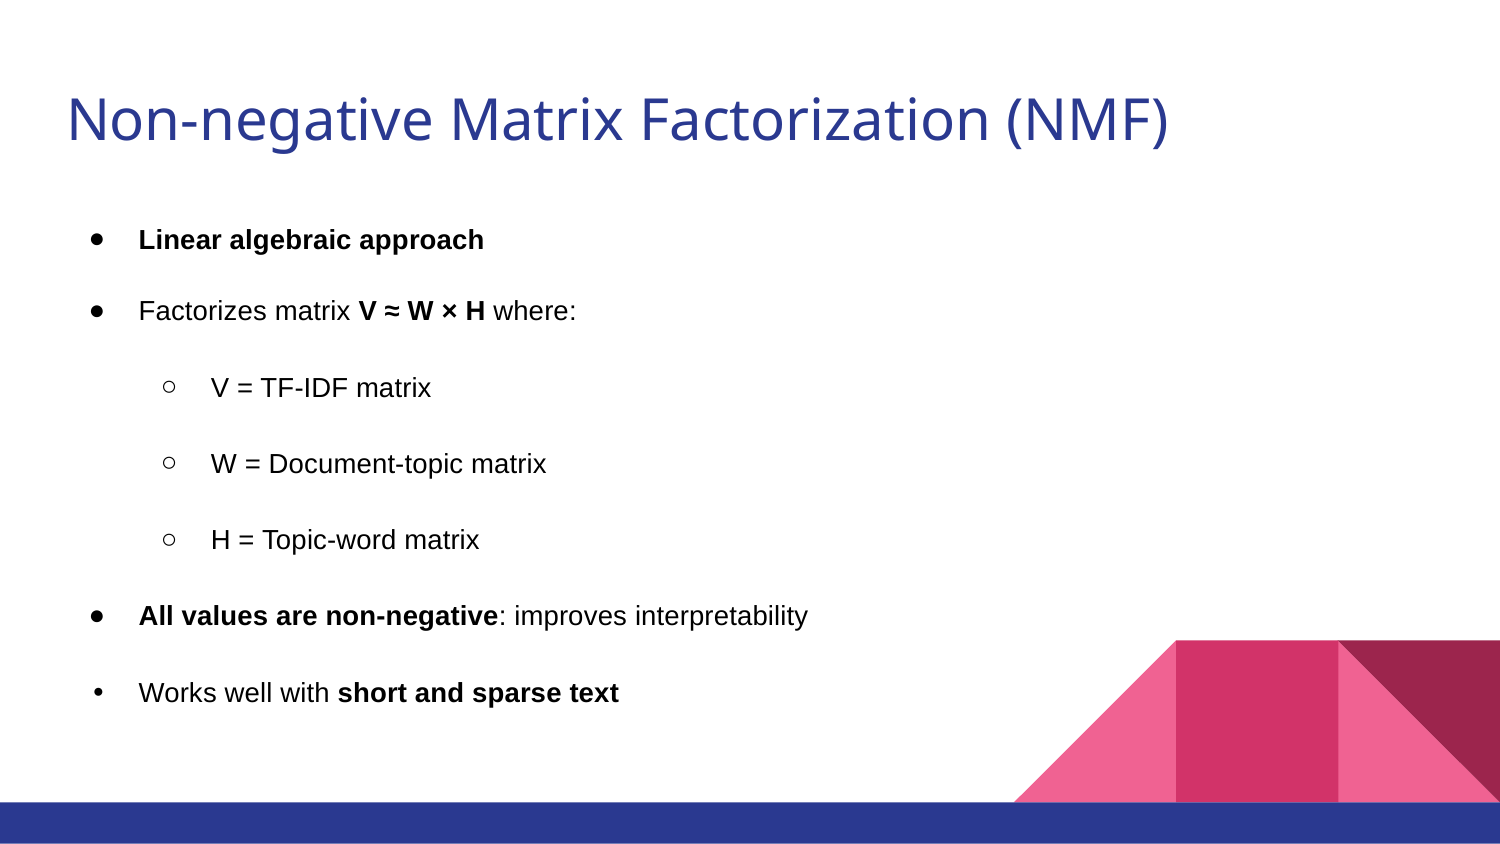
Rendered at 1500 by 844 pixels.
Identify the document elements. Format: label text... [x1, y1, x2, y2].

list Linear algebraic approach Factorizes matrix V ≈ W × H where: V = TF-IDF matrix W = Document-topic matrix H = Topic-word matrix All values are non-negative: improves interpretability Works well with short and sparse text [51, 201, 1449, 750]
title Non-negative Matrix Factorization (NMF) [51, 67, 1449, 167]
